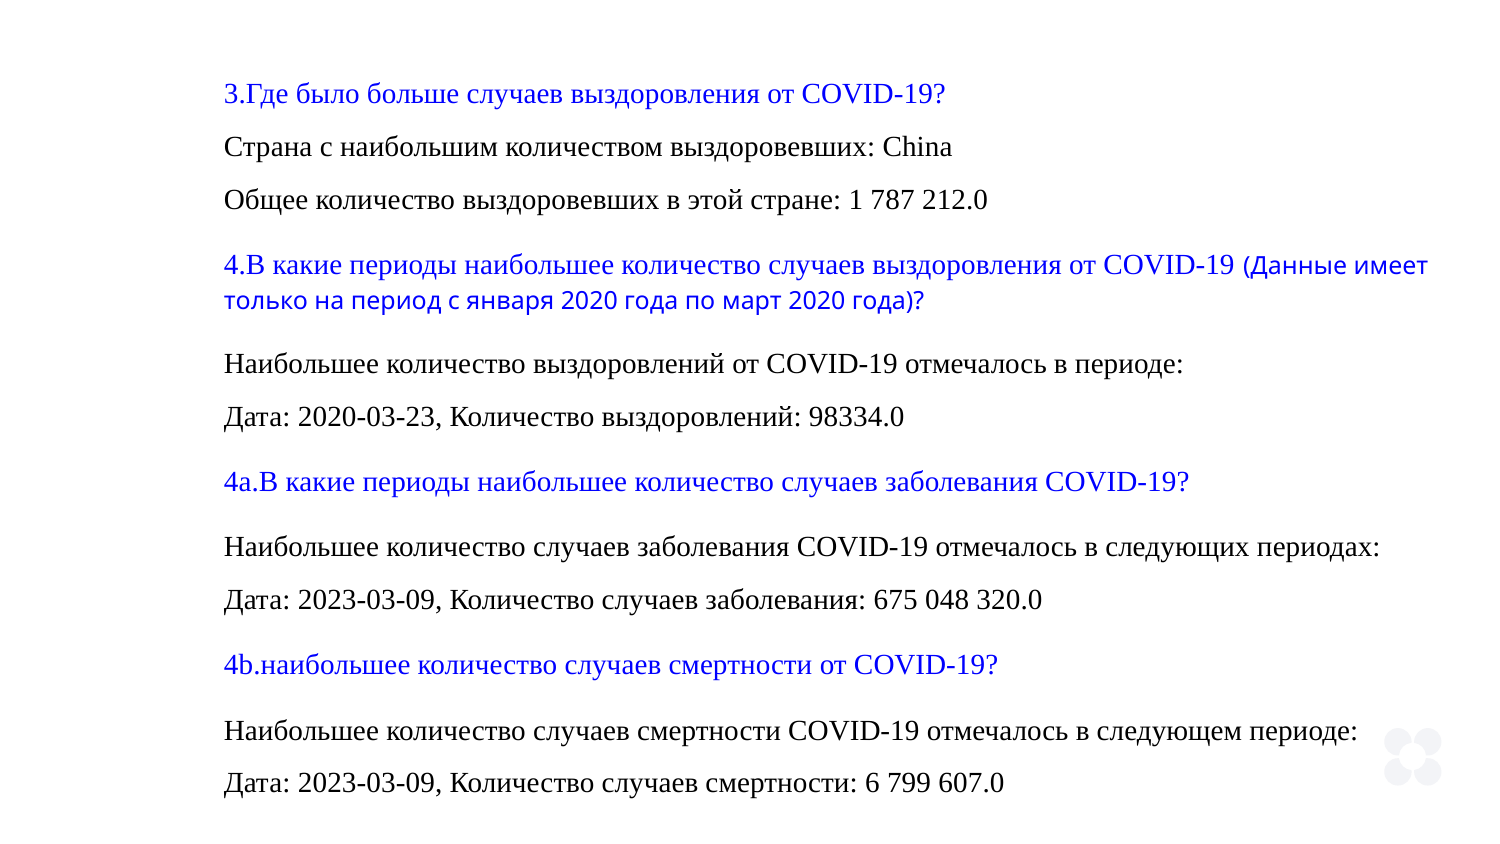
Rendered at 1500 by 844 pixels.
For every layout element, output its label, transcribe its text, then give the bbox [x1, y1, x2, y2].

text_box 3.Где было больше случаев выздоровления от COVID-19? Страна с наибольшим количеством выздоровевших: China Общее количество выздоровевших в этой стране: 1 787 212.0 4.В какие периоды наибольшее количество случаев выздоровления от COVID-19 (Данные имеет только на период с января 2020 года по март 2020 года)? Наибольшее количество выздоровлений от COVID-19 отмечалось в периоде: Дата: 2020-03-23, Количество выздоровлений: 98334.0 4a.В какие периоды наибольшее количество случаев заболевания COVID-19? Наибольшее количество случаев заболевания COVID-19 отмечалось в следующих периодах: Дата: 2023-03-09, Количество случаев заболевания: 675 048 320.0 4b.наибольшее количество случаев смертности от COVID-19? Наибольшее количество случаев смертности COVID-19 отмечалось в следующем периоде: Дата: 2023-03-09, Количество случаев смертности: 6 799 607.0 [150, 54, 1450, 814]
